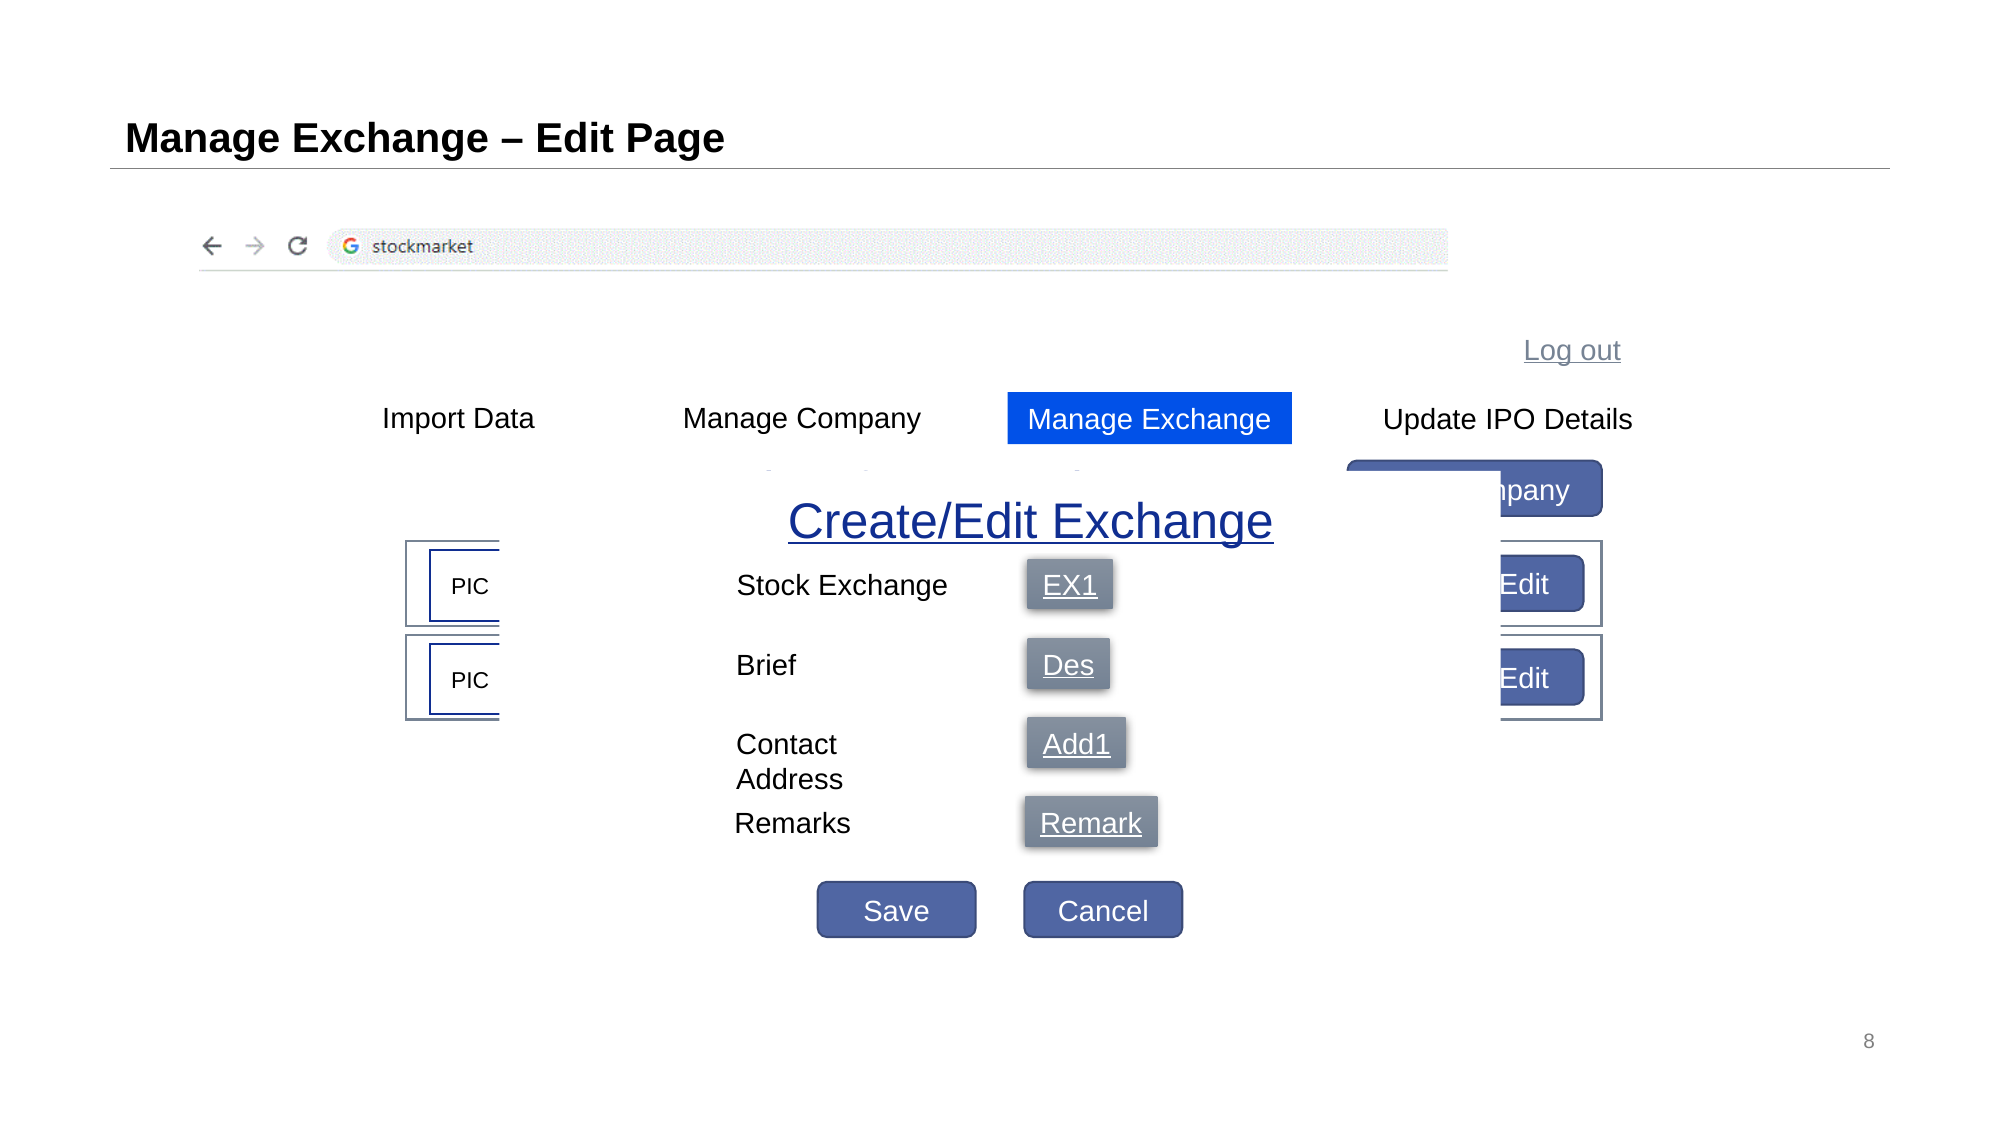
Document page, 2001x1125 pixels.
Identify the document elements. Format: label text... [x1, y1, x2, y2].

slide_number 8 [1412, 1023, 1890, 1058]
picture [199, 222, 1775, 996]
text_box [721, 638, 1110, 689]
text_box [405, 540, 1602, 626]
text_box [405, 634, 1602, 720]
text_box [721, 717, 1127, 769]
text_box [721, 559, 1114, 610]
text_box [718, 796, 1158, 848]
title Manage Exchange – Edit Page [109, 0, 1890, 169]
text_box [817, 881, 1183, 938]
